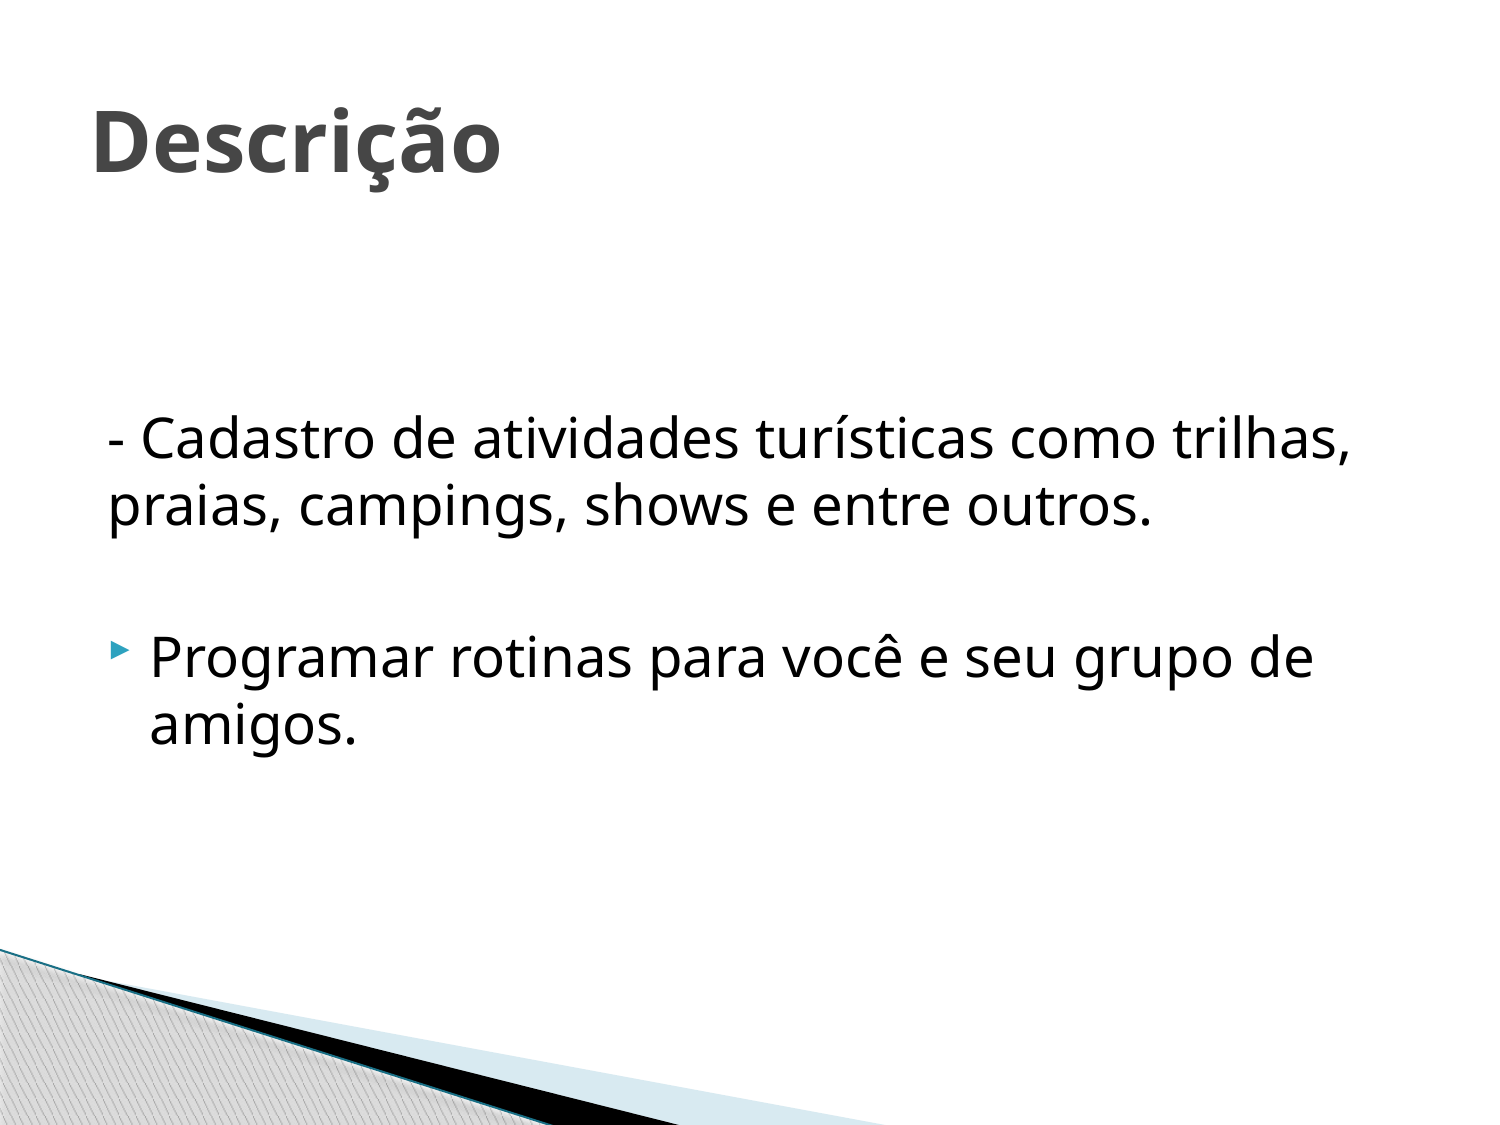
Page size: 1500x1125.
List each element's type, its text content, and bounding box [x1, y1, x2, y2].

title Descrição [75, 45, 1425, 233]
list - Cadastro de atividades turísticas como trilhas, praias, campings, shows e entre outros. Programar rotinas para você e seu grupo de amigos. [75, 243, 1425, 986]
